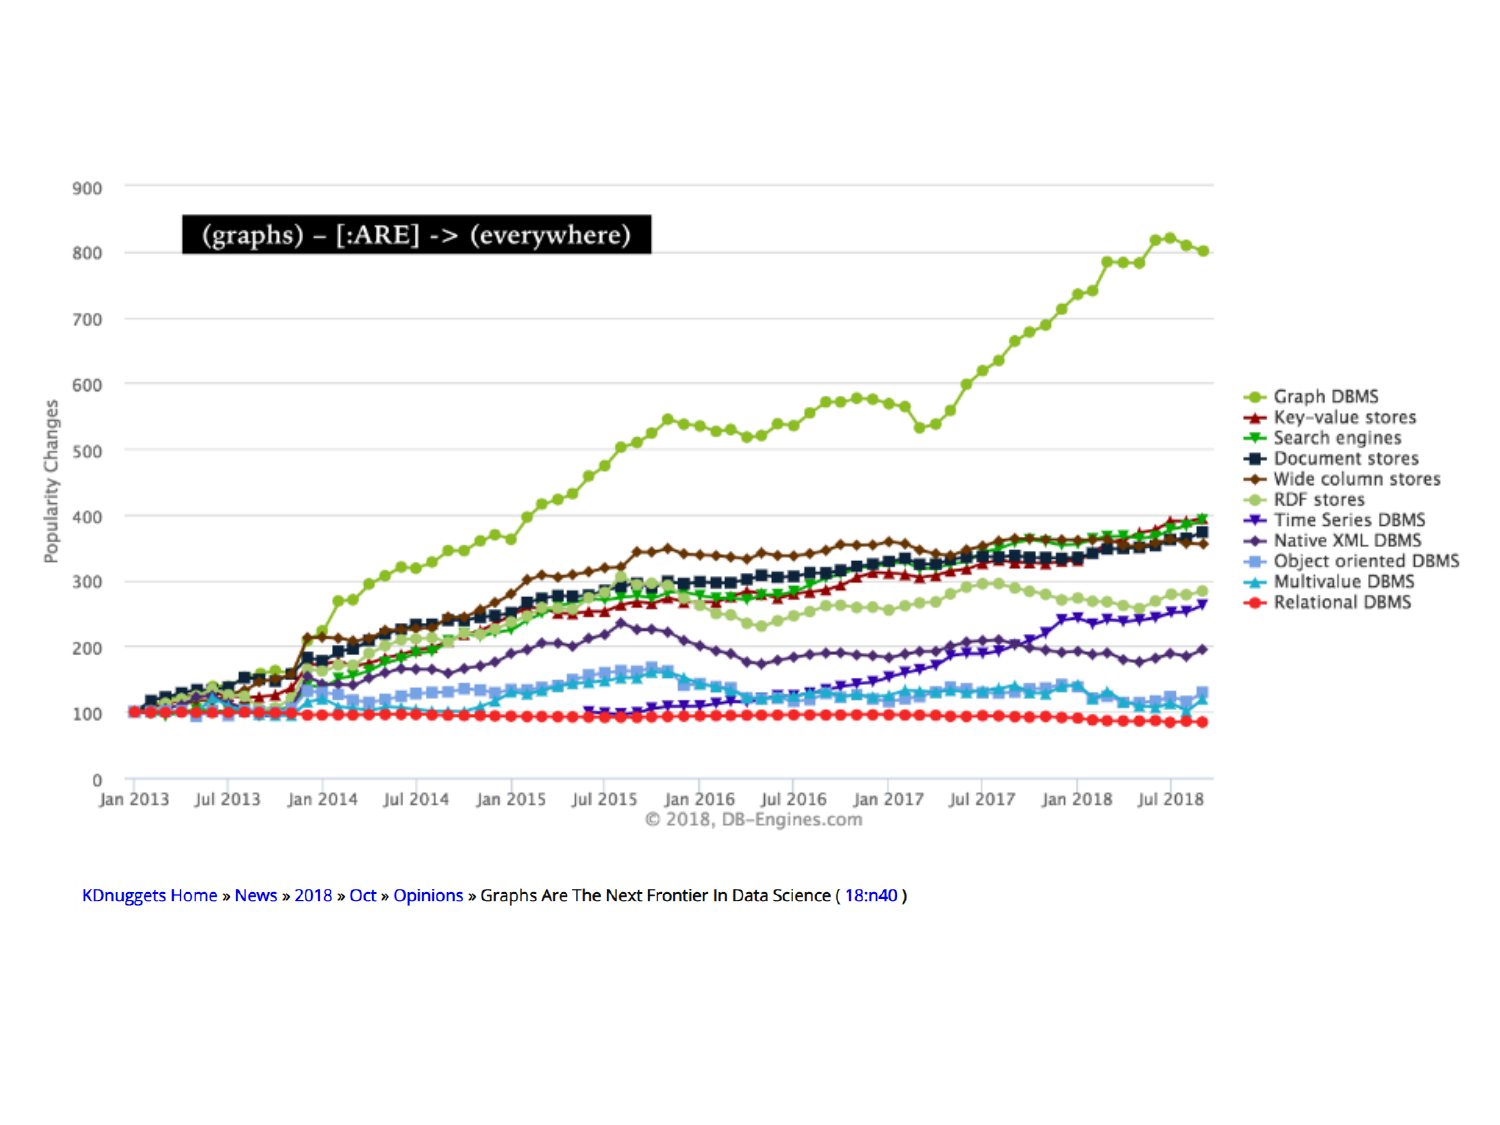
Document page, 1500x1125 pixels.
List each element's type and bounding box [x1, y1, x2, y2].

picture [27, 174, 1476, 843]
picture [74, 879, 913, 917]
